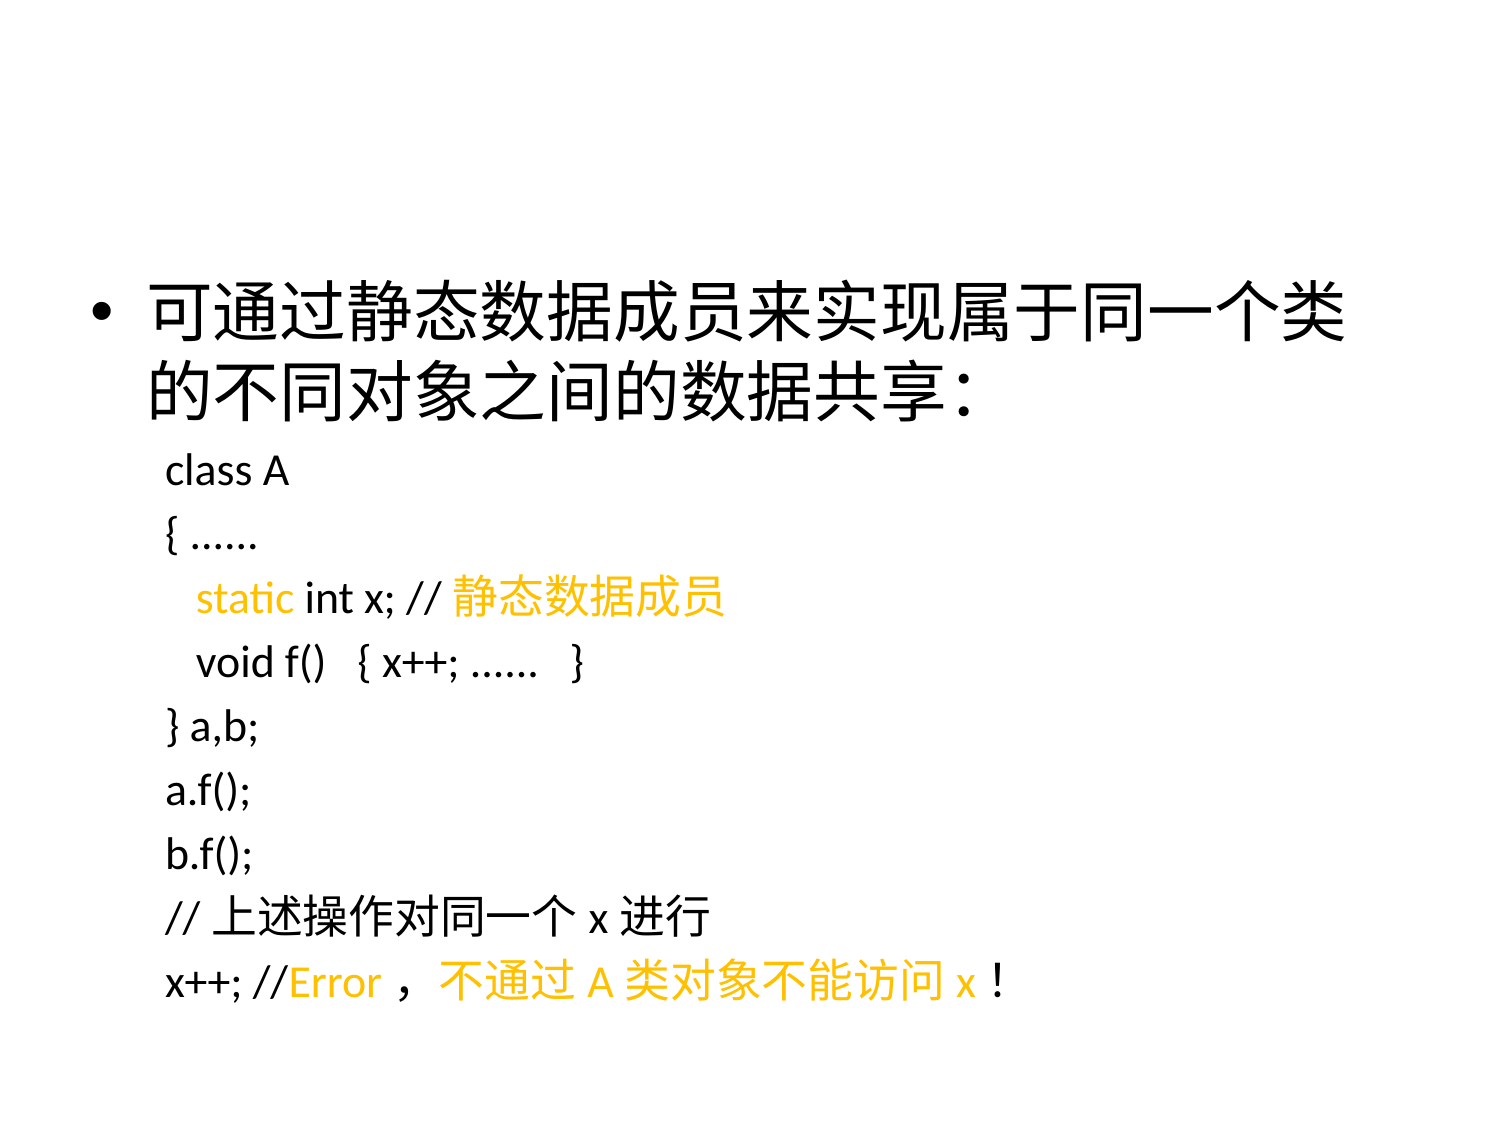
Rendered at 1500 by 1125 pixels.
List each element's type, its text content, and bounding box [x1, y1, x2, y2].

list 可通过静态数据成员来实现属于同一个类的不同对象之间的数据共享： class A { ...... static int x; //静态数据成员 void f() { x++; ...... } } a,b; a.f(); b.f(); //上述操作对同一个x进行 x++; //Error，不通过A类对象不能访问x！ [75, 262, 1425, 1094]
